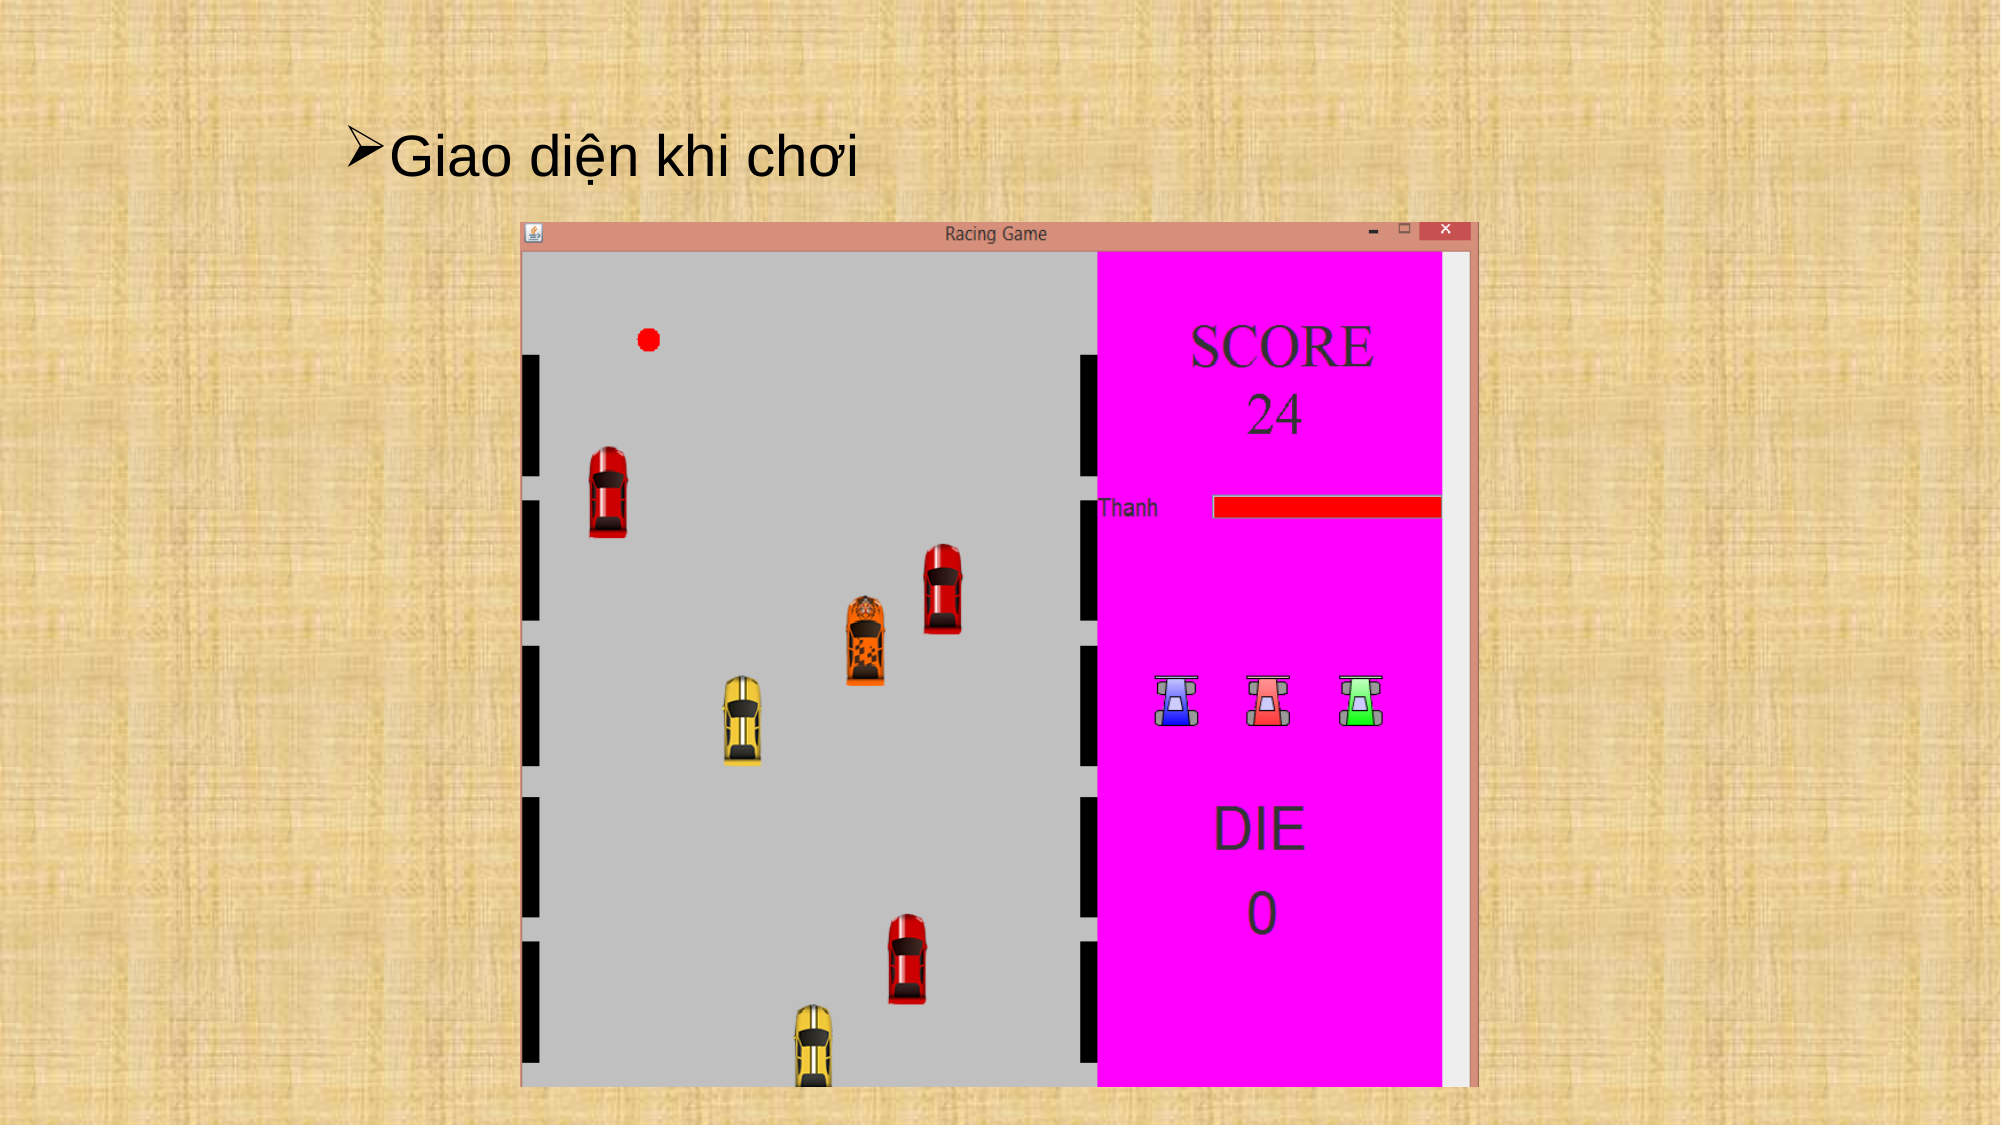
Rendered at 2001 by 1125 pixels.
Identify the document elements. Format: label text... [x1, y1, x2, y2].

text_box Giao diện khi chơi [328, 110, 876, 196]
picture [0, 0, 2001, 1125]
